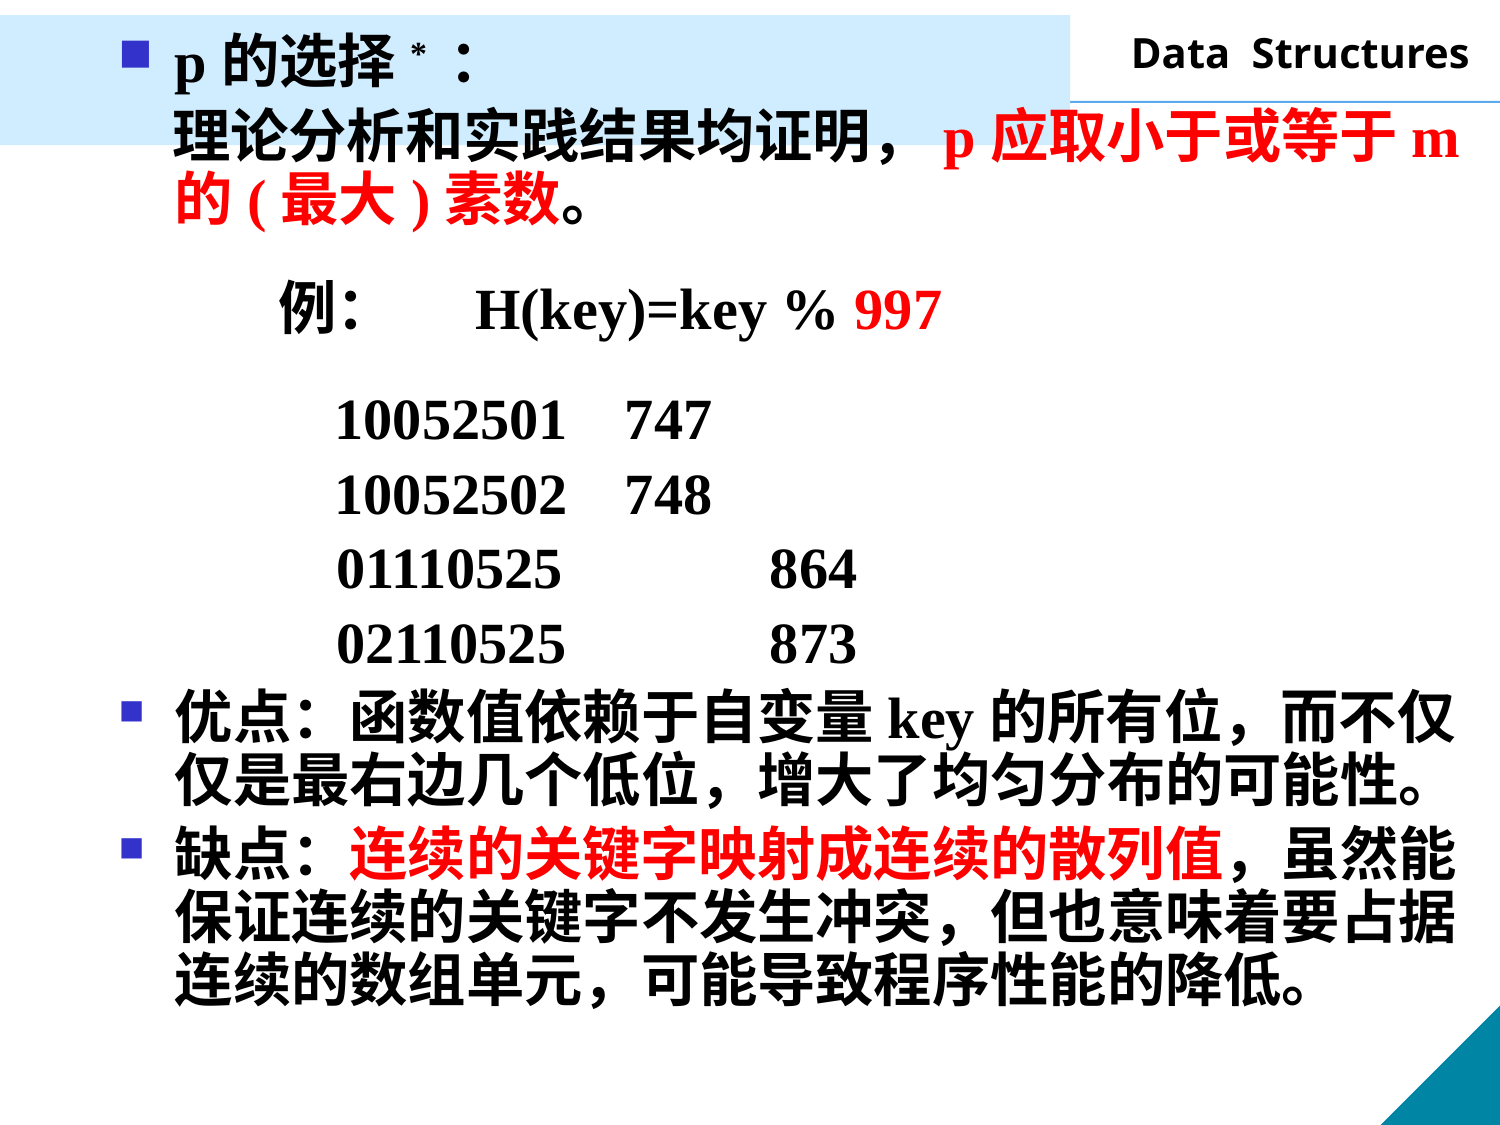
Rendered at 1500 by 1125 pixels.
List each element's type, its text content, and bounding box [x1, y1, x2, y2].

list p的选择* ： 理论分析和实践结果均证明，p应取小于或等于m的(最大)素数。 例： H(key)=key % 997 10052501 747 10052502 748 01110525 864 02110525 873 优点：函数值依赖于自变量key的所有位，而不仅仅是最右边几个低位，增大了均匀分布的可能性。 缺点：连续的关键字映射成连续的散列值，虽然能保证连续的关键字不发生冲突，但也意味着要占据连续的数组单元，可能导致程序性能的降低。 [103, 24, 1500, 1125]
